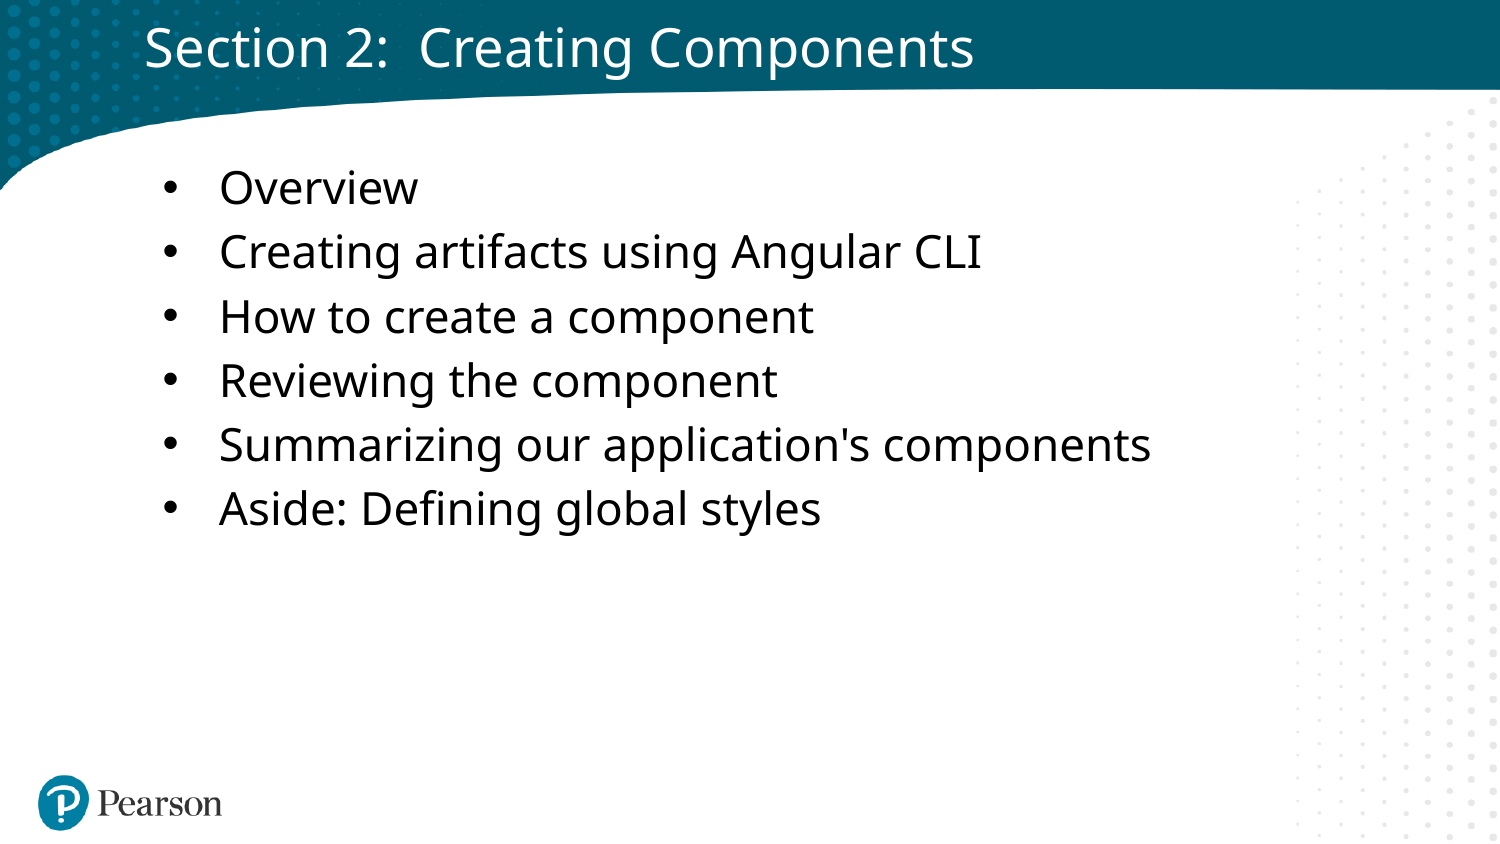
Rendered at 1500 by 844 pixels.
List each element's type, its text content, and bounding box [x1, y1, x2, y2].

title Section 2: Creating Components [130, 6, 1369, 98]
picture [0, 90, 1500, 844]
list Overview Creating artifacts using Angular CLI How to create a component Reviewing the component Summarizing our application's components Aside: Defining global styles [147, 151, 1351, 766]
